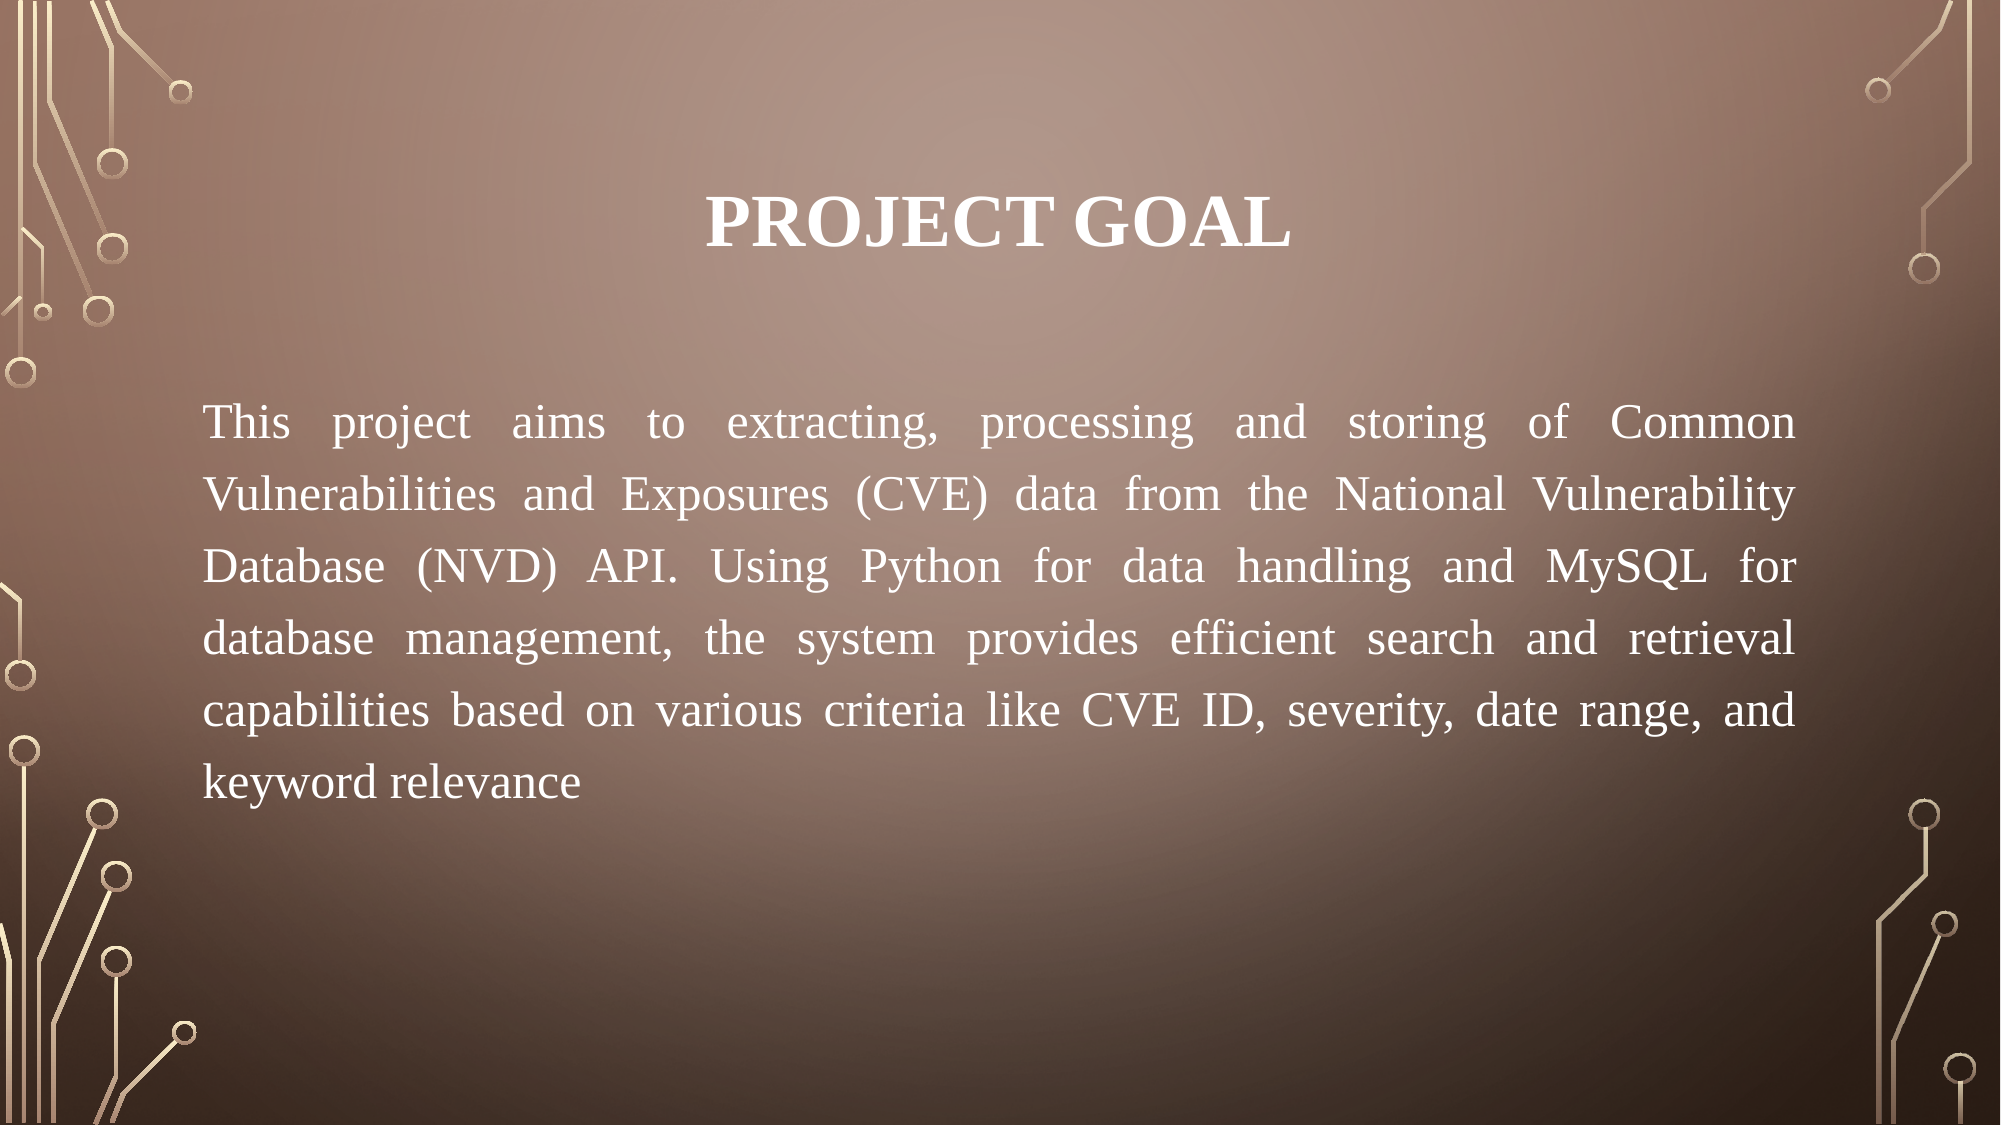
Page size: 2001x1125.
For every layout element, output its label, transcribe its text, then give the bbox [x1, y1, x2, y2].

list This project aims to extracting, processing and storing of Common Vulnerabilities and Exposures (CVE) data from the National Vulnerability Database (NVD) API. Using Python for data handling and MySQL for database management, the system provides efficient search and retrieval capabilities based on various criteria like CVE ID, severity, date range, and keyword relevance [187, 369, 1813, 950]
title Project Goal [187, 101, 1813, 344]
